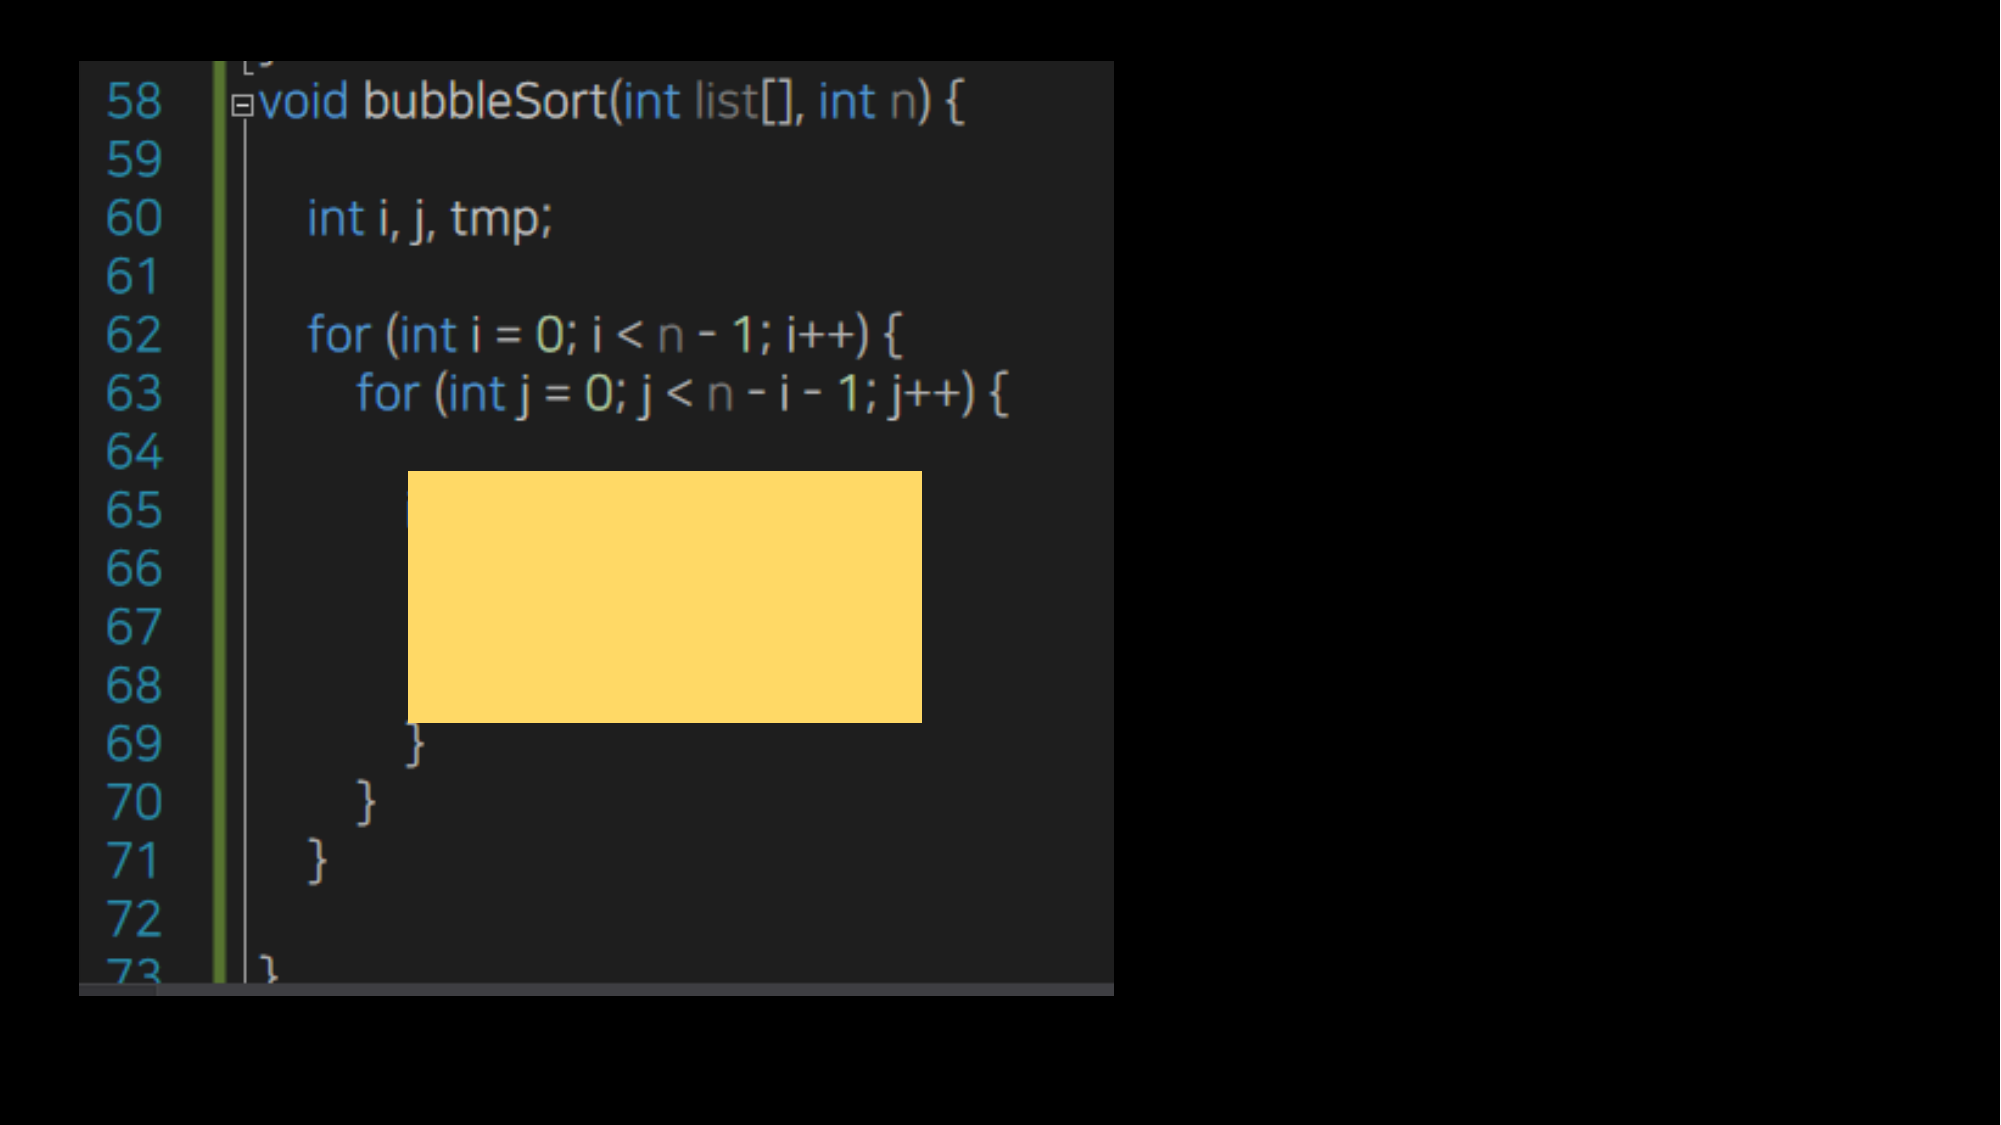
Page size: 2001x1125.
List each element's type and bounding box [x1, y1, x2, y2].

picture [79, 61, 1114, 996]
